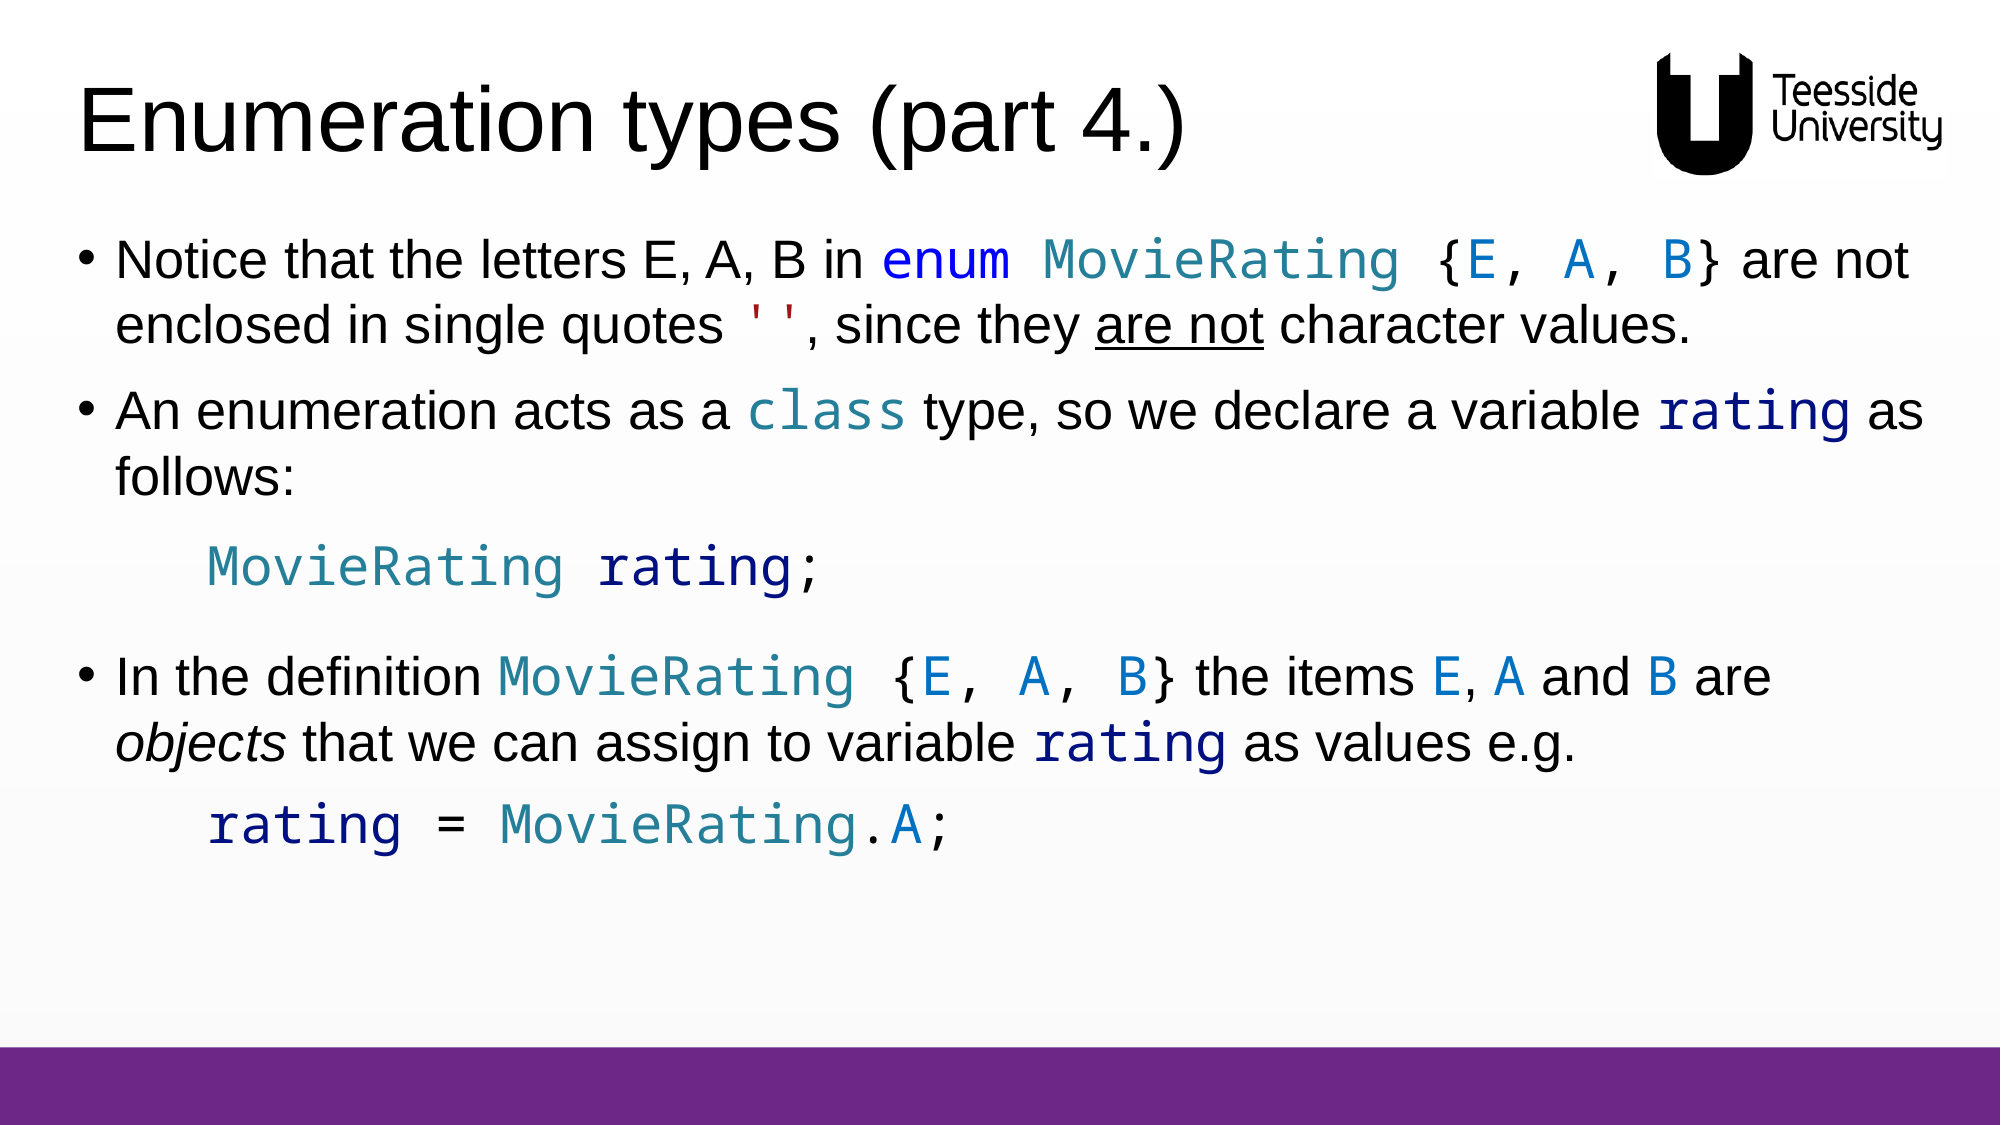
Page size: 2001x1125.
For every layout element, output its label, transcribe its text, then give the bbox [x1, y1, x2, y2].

title Enumeration types (part 4.) [62, 48, 1600, 179]
picture [1652, 48, 1946, 179]
list Notice that the letters E, A, B in enum MovieRating {E, A, B} are not enclosed in single quotes '', since they are not character values. An enumeration acts as a class type, so we declare a variable rating as follows: MovieRating rating; In the definition MovieRating {E, A, B} the items E, A and B are objects that we can assign to variable rating as values e.g. rating = MovieRating.A; [62, 217, 1946, 1014]
